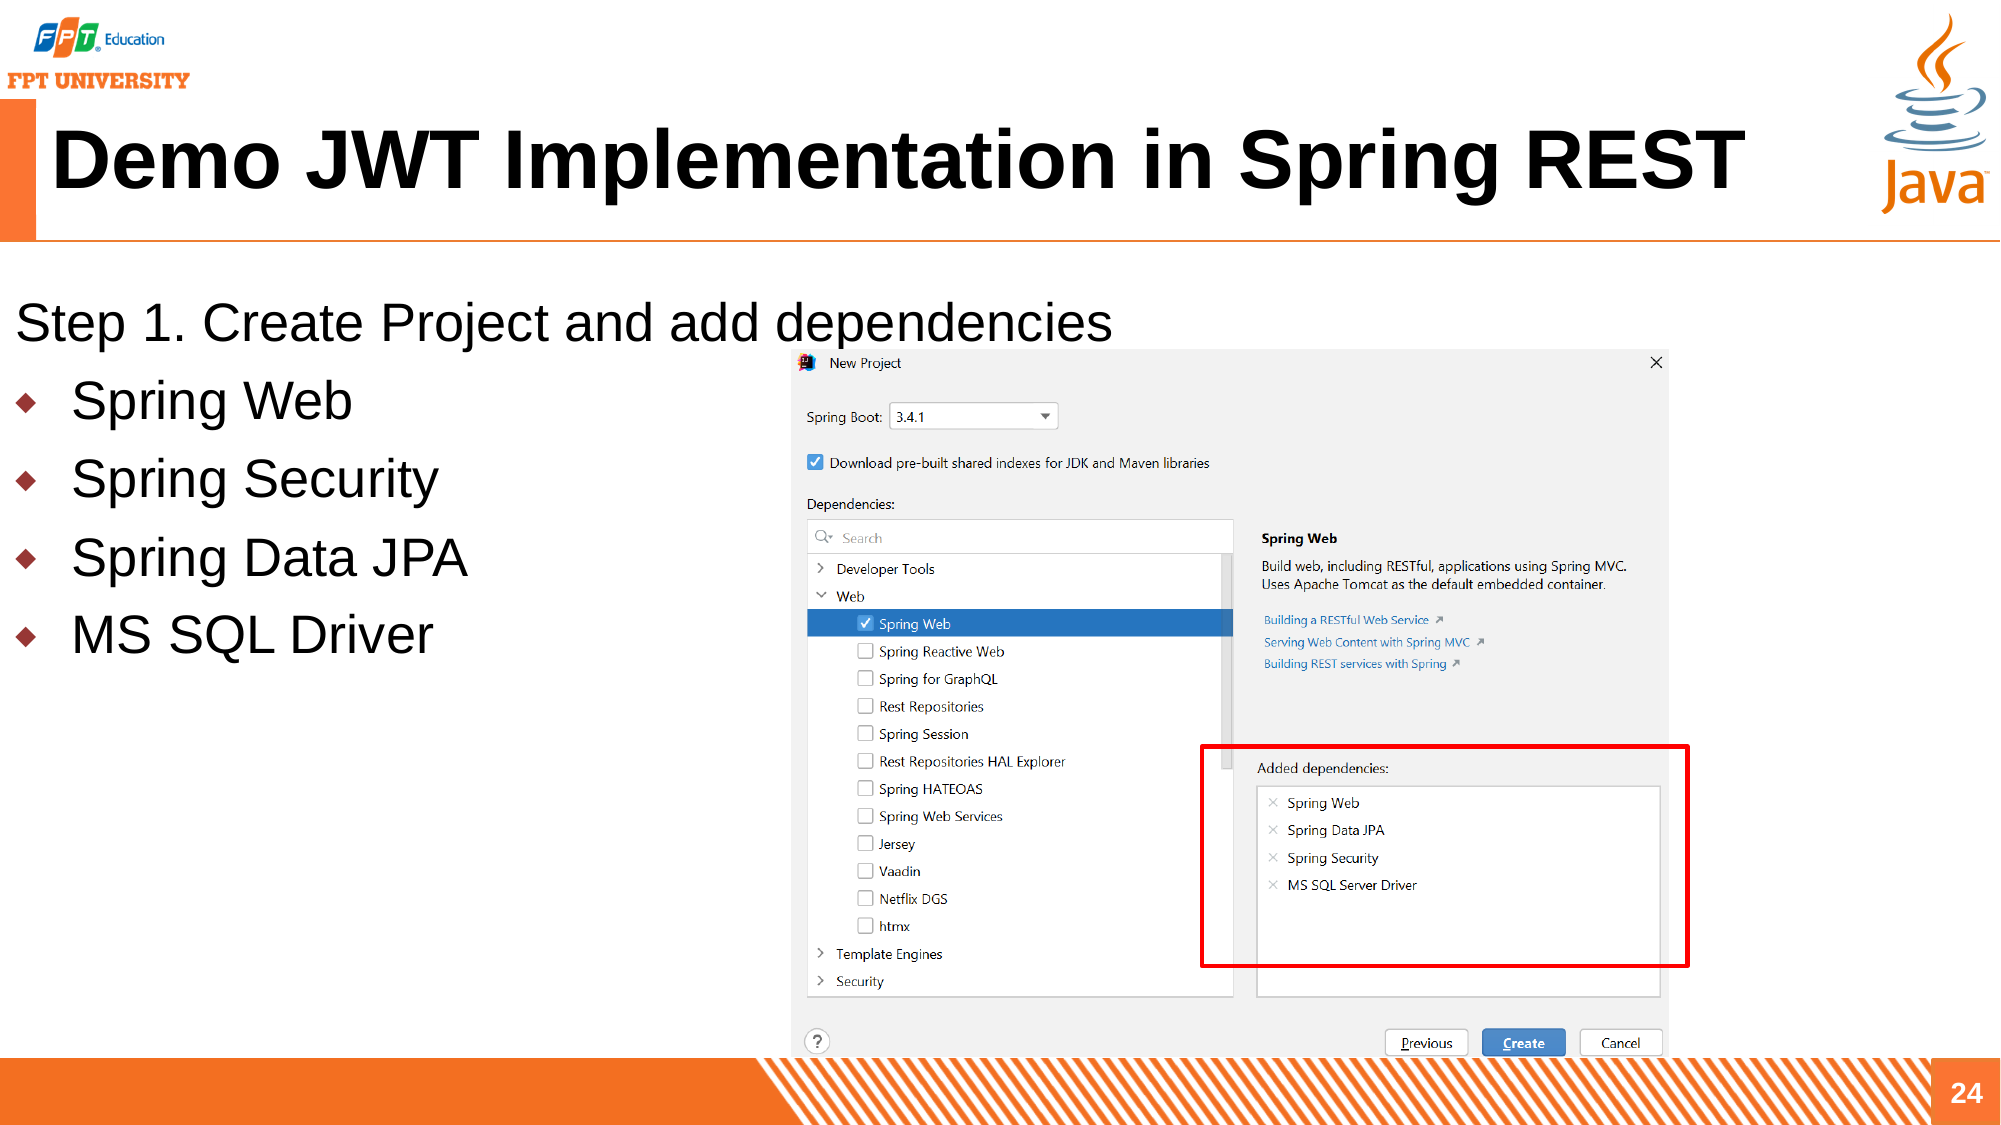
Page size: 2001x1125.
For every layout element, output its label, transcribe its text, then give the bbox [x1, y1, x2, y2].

picture [0, 1058, 1934, 1125]
picture [790, 349, 1669, 1057]
title Demo JWT Implementation in Spring REST [36, 108, 1869, 215]
slide_number 24 [1933, 1059, 2000, 1124]
text_box [1673, 744, 1690, 968]
list Step 1. Create Project and add dependencies Spring Web Spring Security Spring Data JPA MS SQL Driver [0, 266, 2000, 1057]
picture [1868, 4, 2000, 226]
picture [0, 2, 197, 99]
